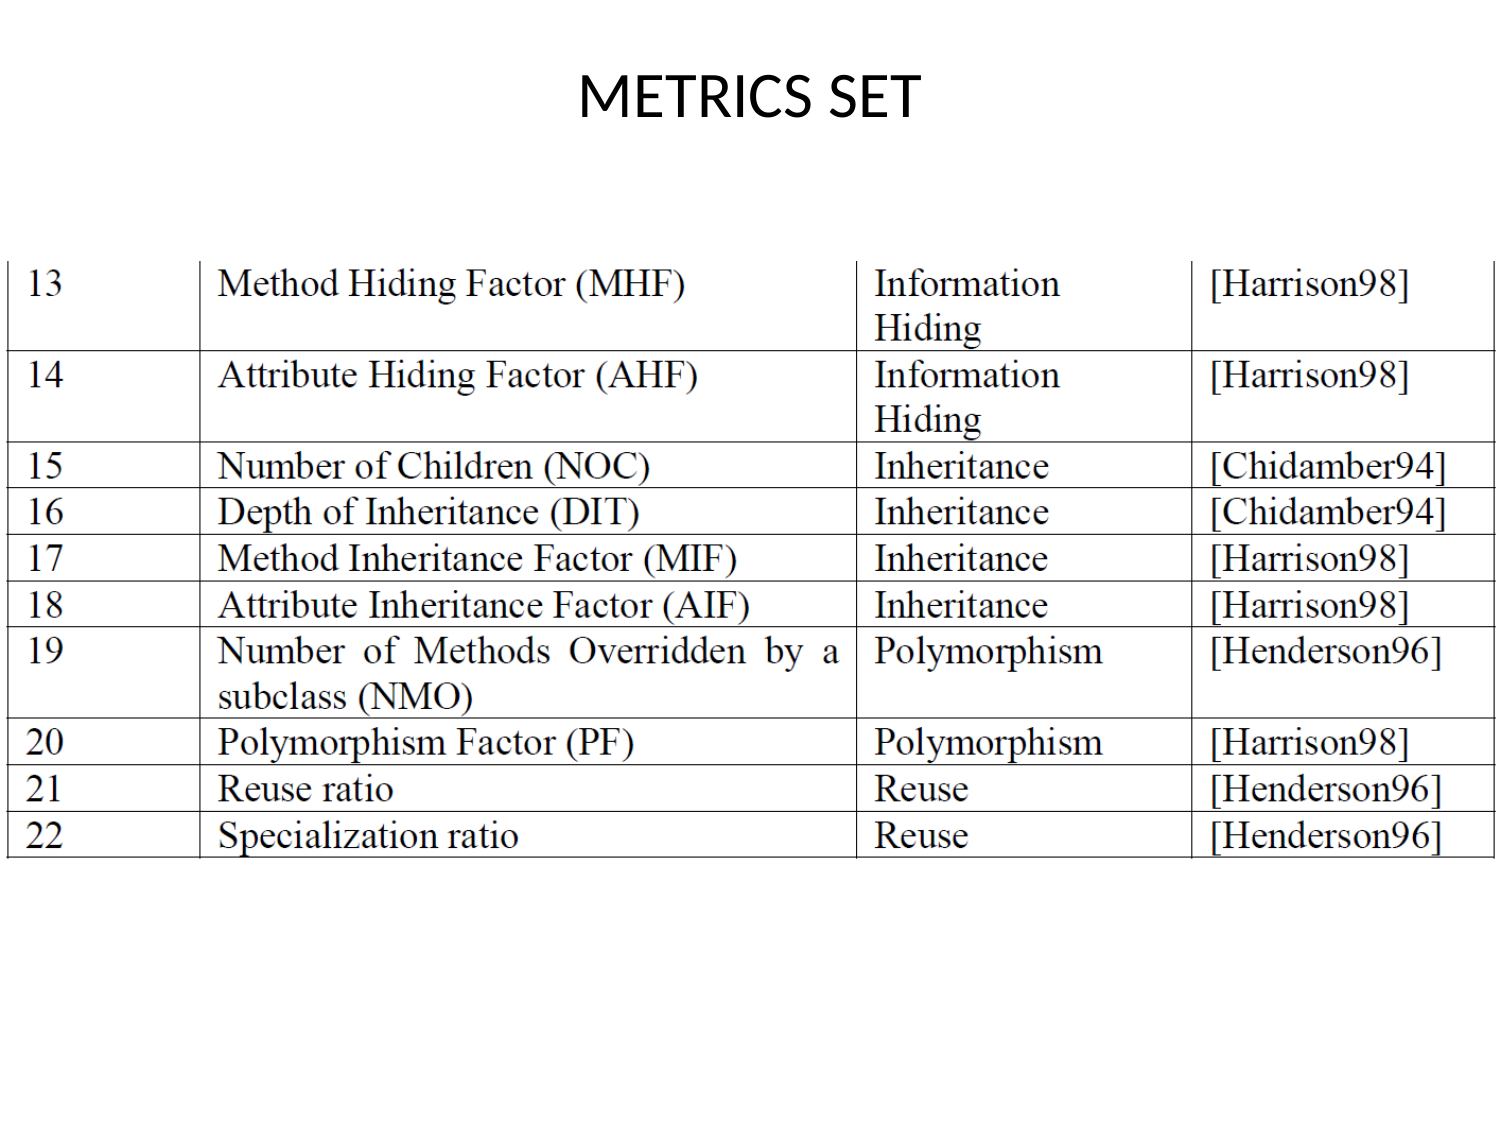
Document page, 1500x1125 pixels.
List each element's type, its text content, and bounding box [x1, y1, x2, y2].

picture [0, 260, 1500, 864]
title METRICS SET [75, 45, 1425, 139]
